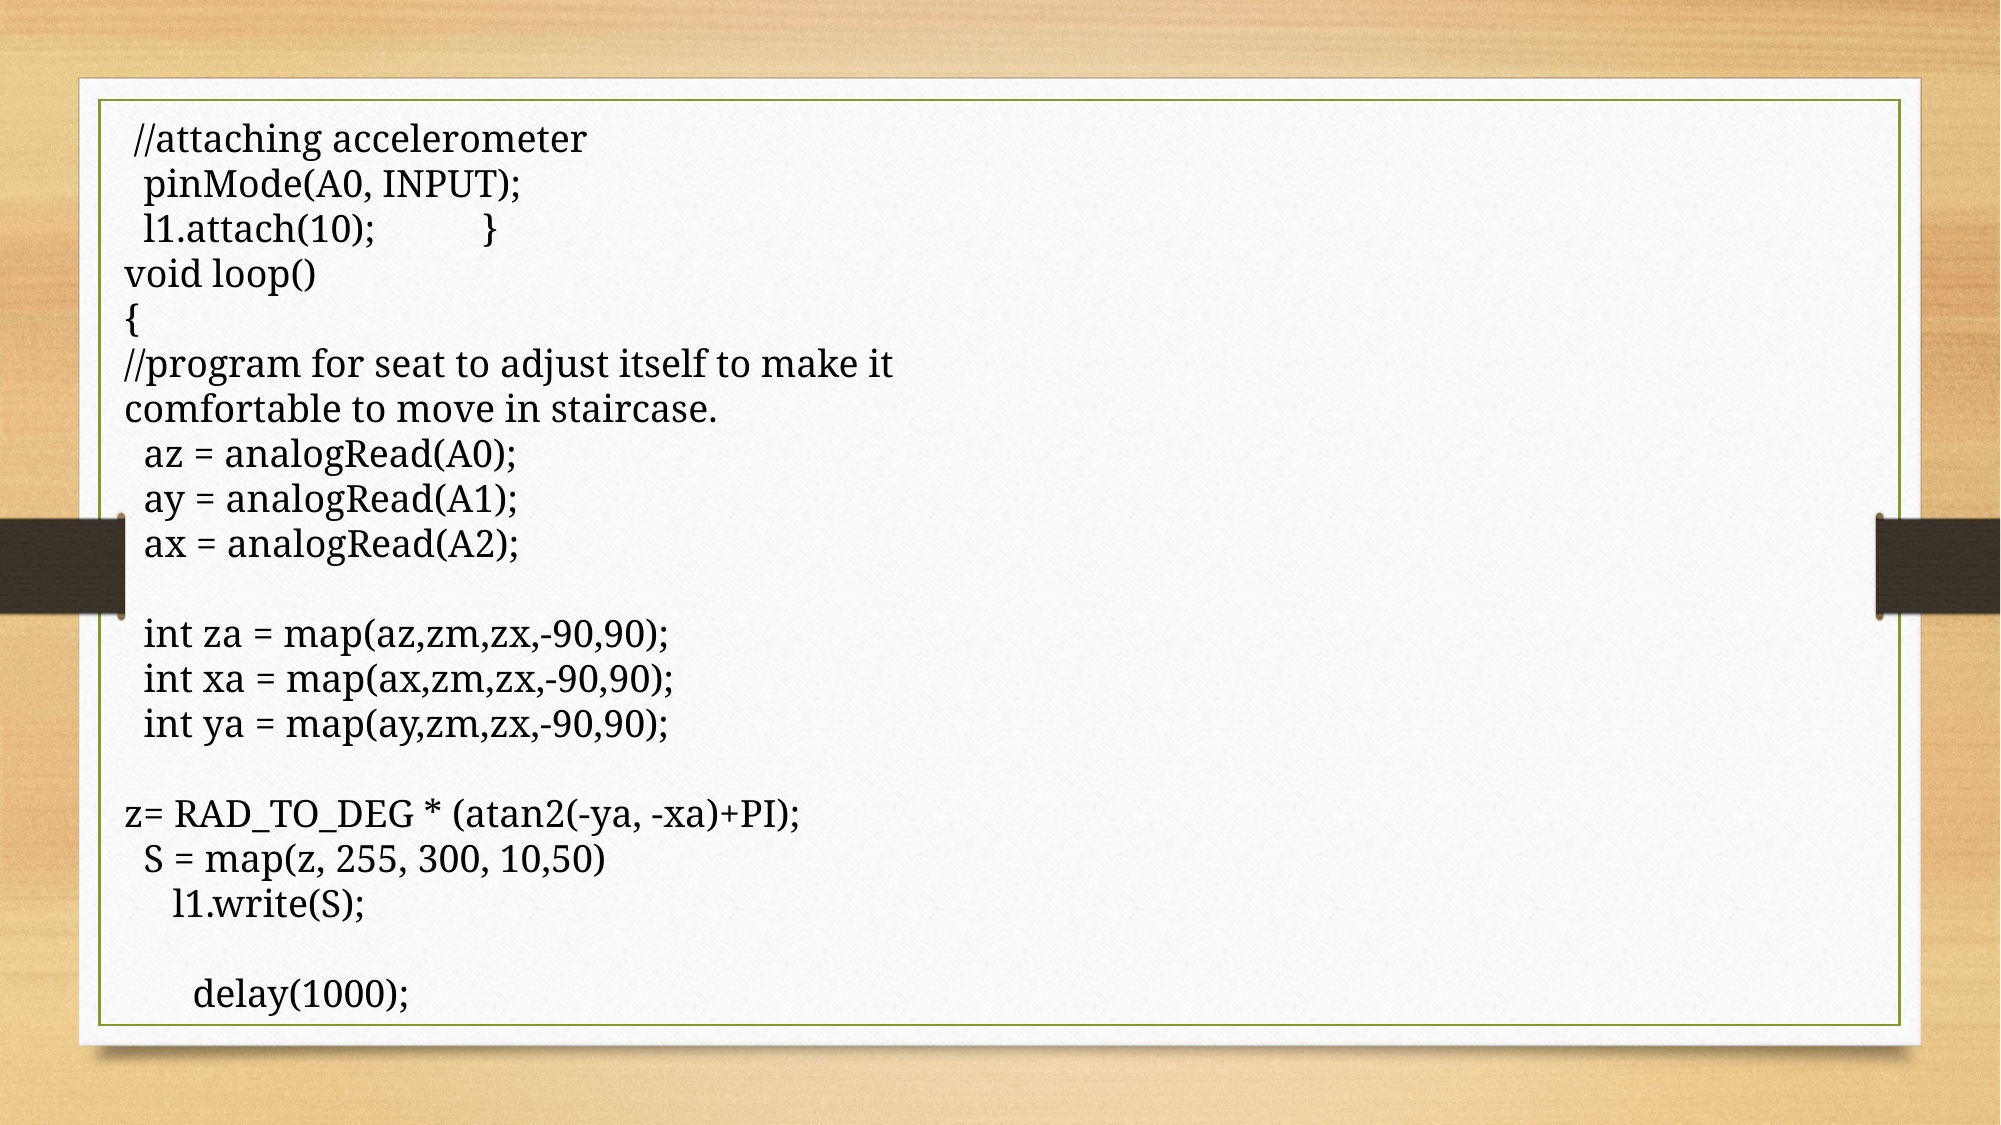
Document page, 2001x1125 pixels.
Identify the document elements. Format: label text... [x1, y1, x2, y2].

picture [0, 0, 2001, 1125]
text_box //attaching accelerometer pinMode(A0, INPUT); l1.attach(10); } void loop() { //program for seat to adjust itself to make it comfortable to move in staircase. az = analogRead(A0); ay = analogRead(A1); ax = analogRead(A2); int za = map(az,zm,zx,-90,90); int xa = map(ax,zm,zx,-90,90); int ya = map(ay,zm,zx,-90,90); z= RAD_TO_DEG * (atan2(-ya, -xa)+PI); S = map(z, 255, 300, 10,50) l1.write(S); delay(1000); [109, 107, 1110, 1022]
